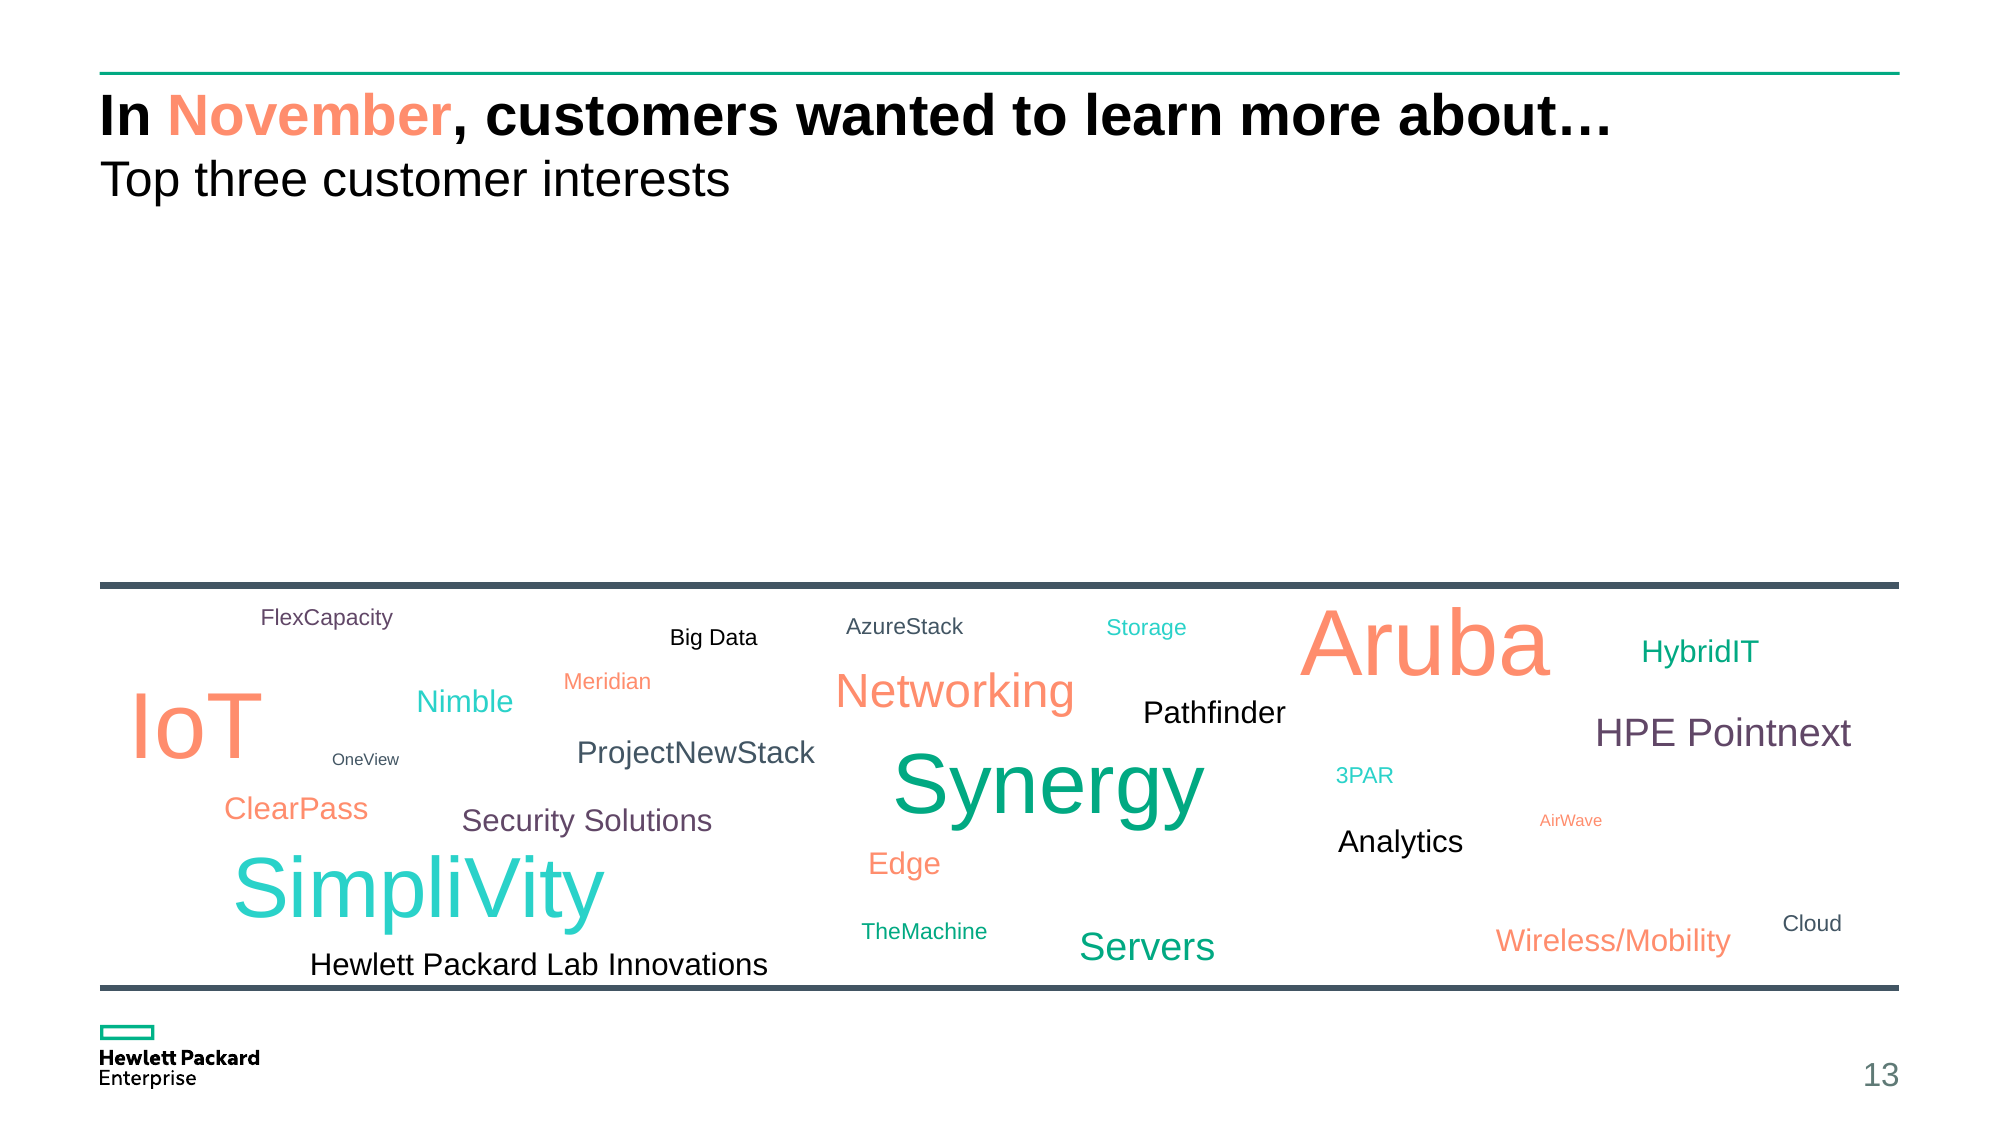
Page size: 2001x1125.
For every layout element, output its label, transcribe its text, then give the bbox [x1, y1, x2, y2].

list Top three customer interests [99, 153, 1900, 216]
slide_number 13 [1812, 1054, 1900, 1093]
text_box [99, 585, 1900, 988]
title In November, customers wanted to learn more about… [99, 85, 1900, 153]
